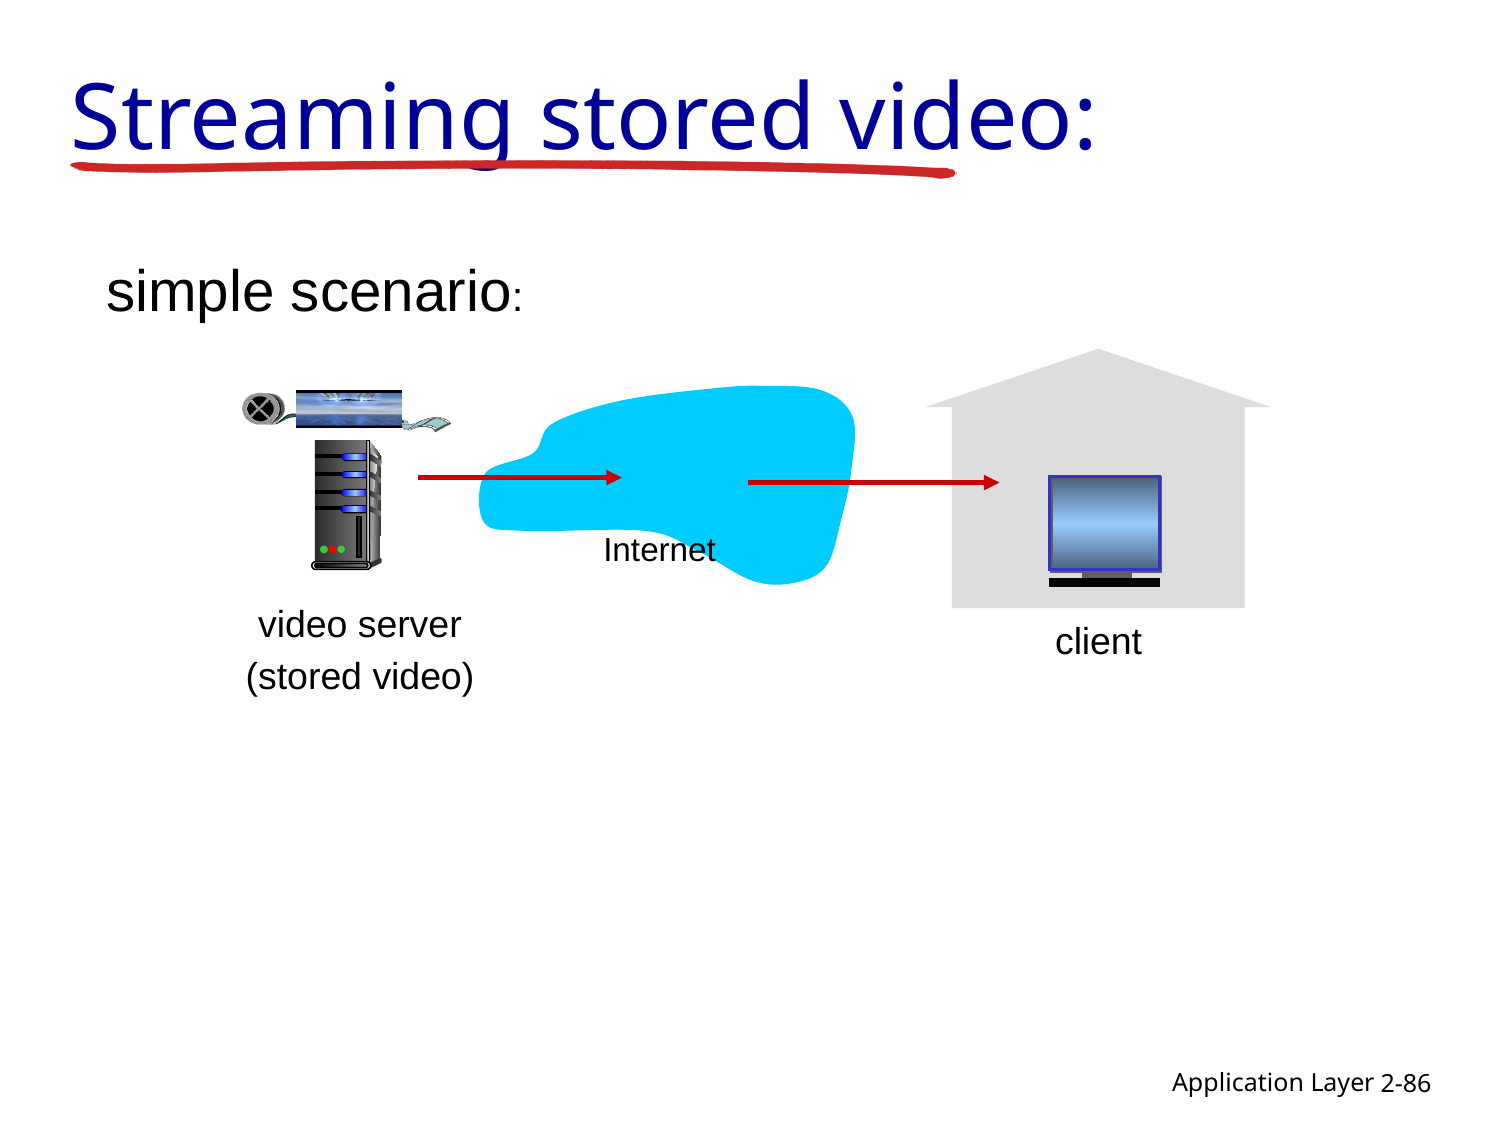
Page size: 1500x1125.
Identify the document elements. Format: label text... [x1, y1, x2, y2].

picture [66, 154, 967, 184]
slide_number 2-86 [1365, 1059, 1477, 1106]
footer Application Layer [1135, 1058, 1391, 1109]
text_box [925, 348, 1272, 609]
text_box client [1040, 618, 1158, 670]
title Streaming stored video: [55, 19, 1331, 207]
text_box simple scenario: [91, 245, 539, 331]
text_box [241, 379, 453, 440]
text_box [311, 447, 382, 570]
text_box [478, 385, 855, 585]
text_box video server (stored video) [230, 592, 490, 705]
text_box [1049, 476, 1162, 586]
text_box Internet [588, 520, 731, 576]
